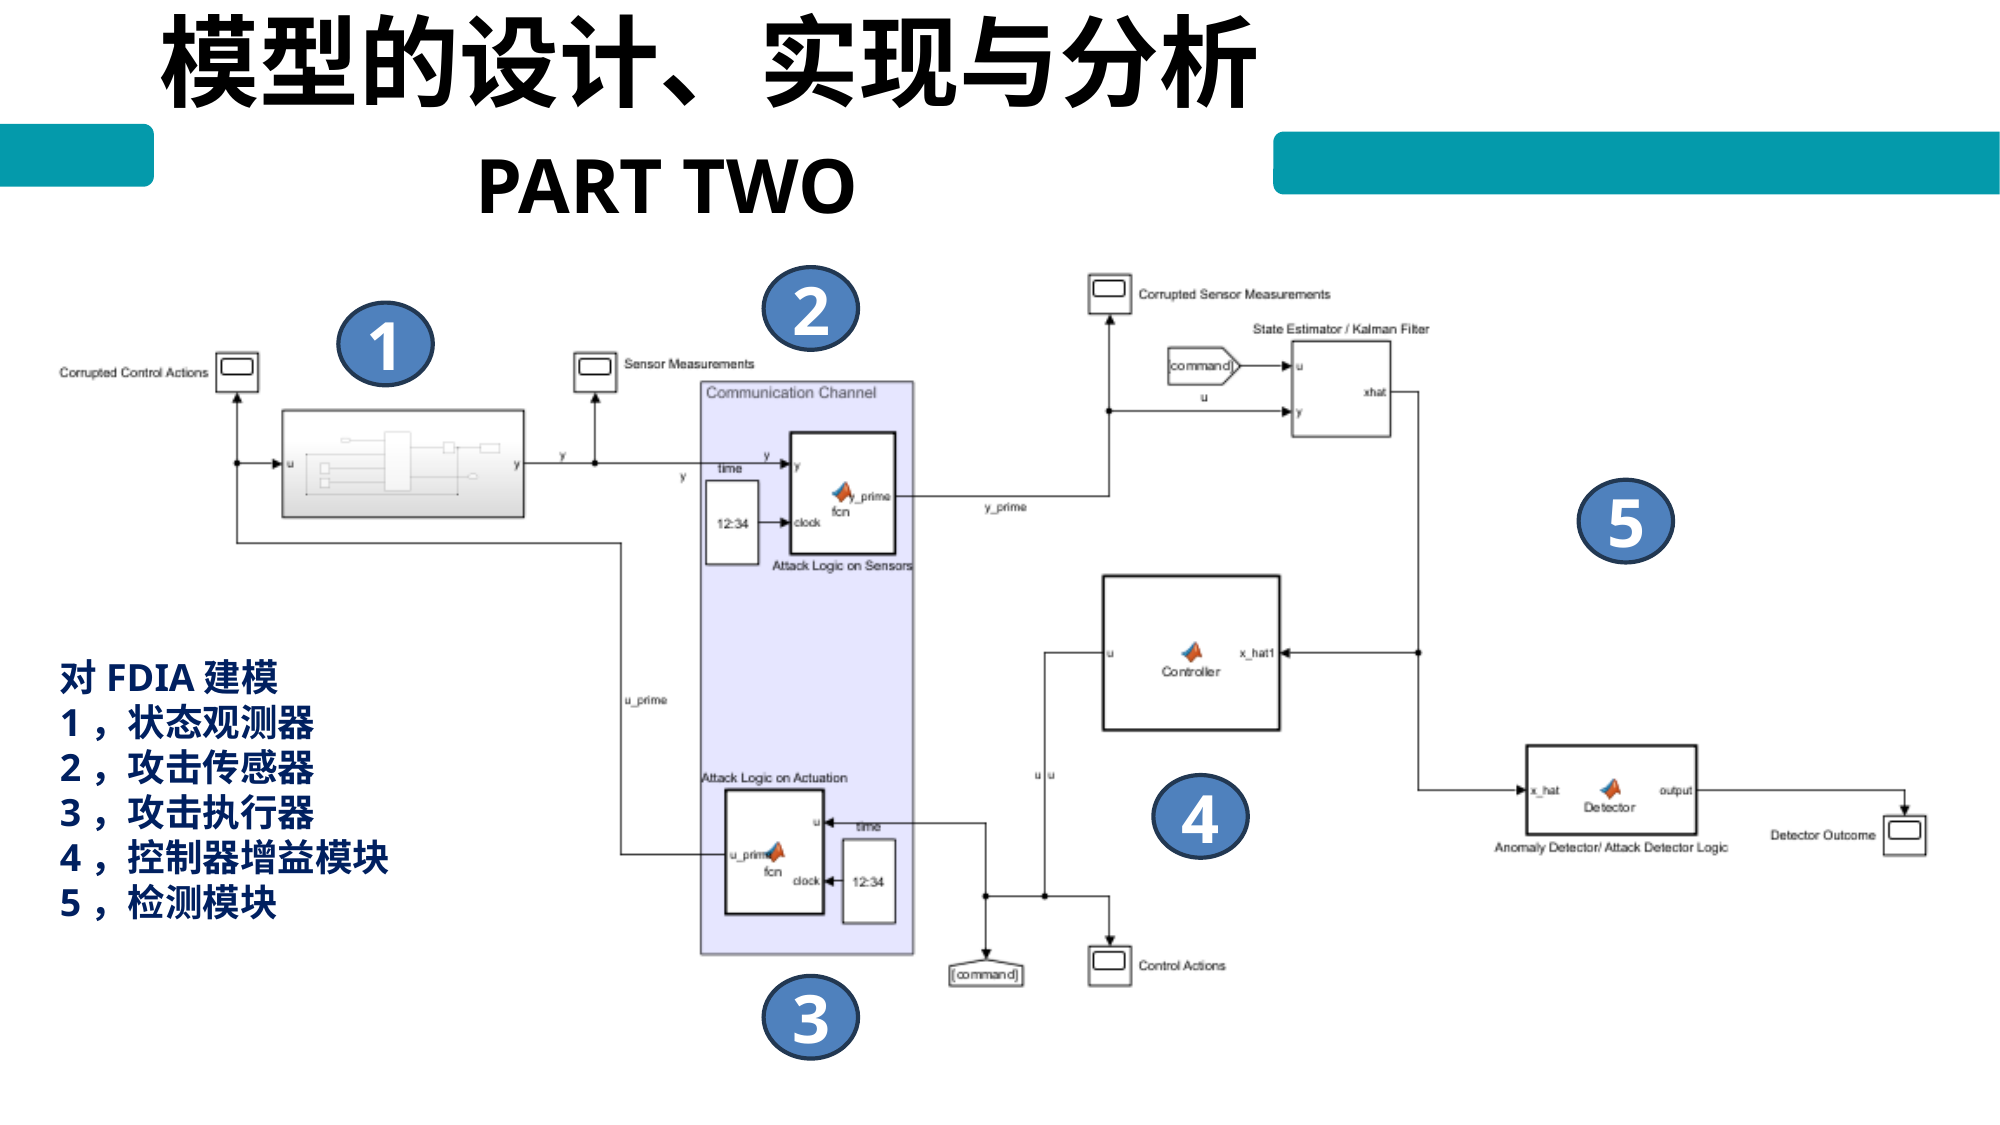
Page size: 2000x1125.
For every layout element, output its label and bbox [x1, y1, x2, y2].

text_box [0, 0, 2000, 238]
text_box [9, 249, 1991, 1095]
